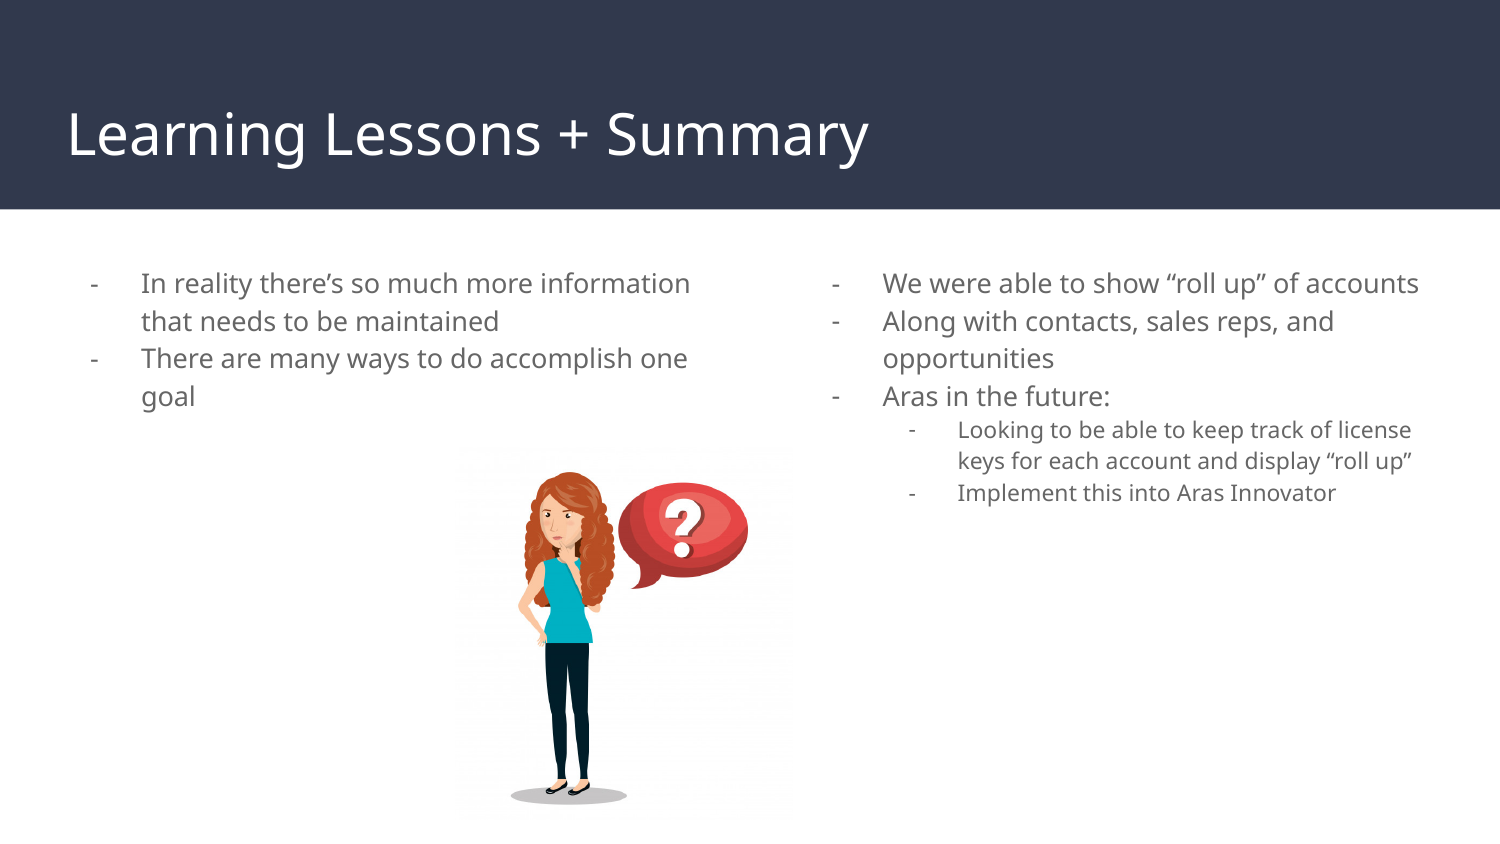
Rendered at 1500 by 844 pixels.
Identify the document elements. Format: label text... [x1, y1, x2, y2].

picture [455, 447, 793, 820]
list We were able to show “roll up” of accounts Along with contacts, sales reps, and opportunities Aras in the future: Looking to be able to keep track of license keys for each account and display “roll up” Implement this into Aras Innovator [792, 247, 1449, 752]
list In reality there’s so much more information that needs to be maintained There are many ways to do accomplish one goal [51, 247, 708, 752]
title Learning Lessons + Summary [51, 82, 1449, 185]
